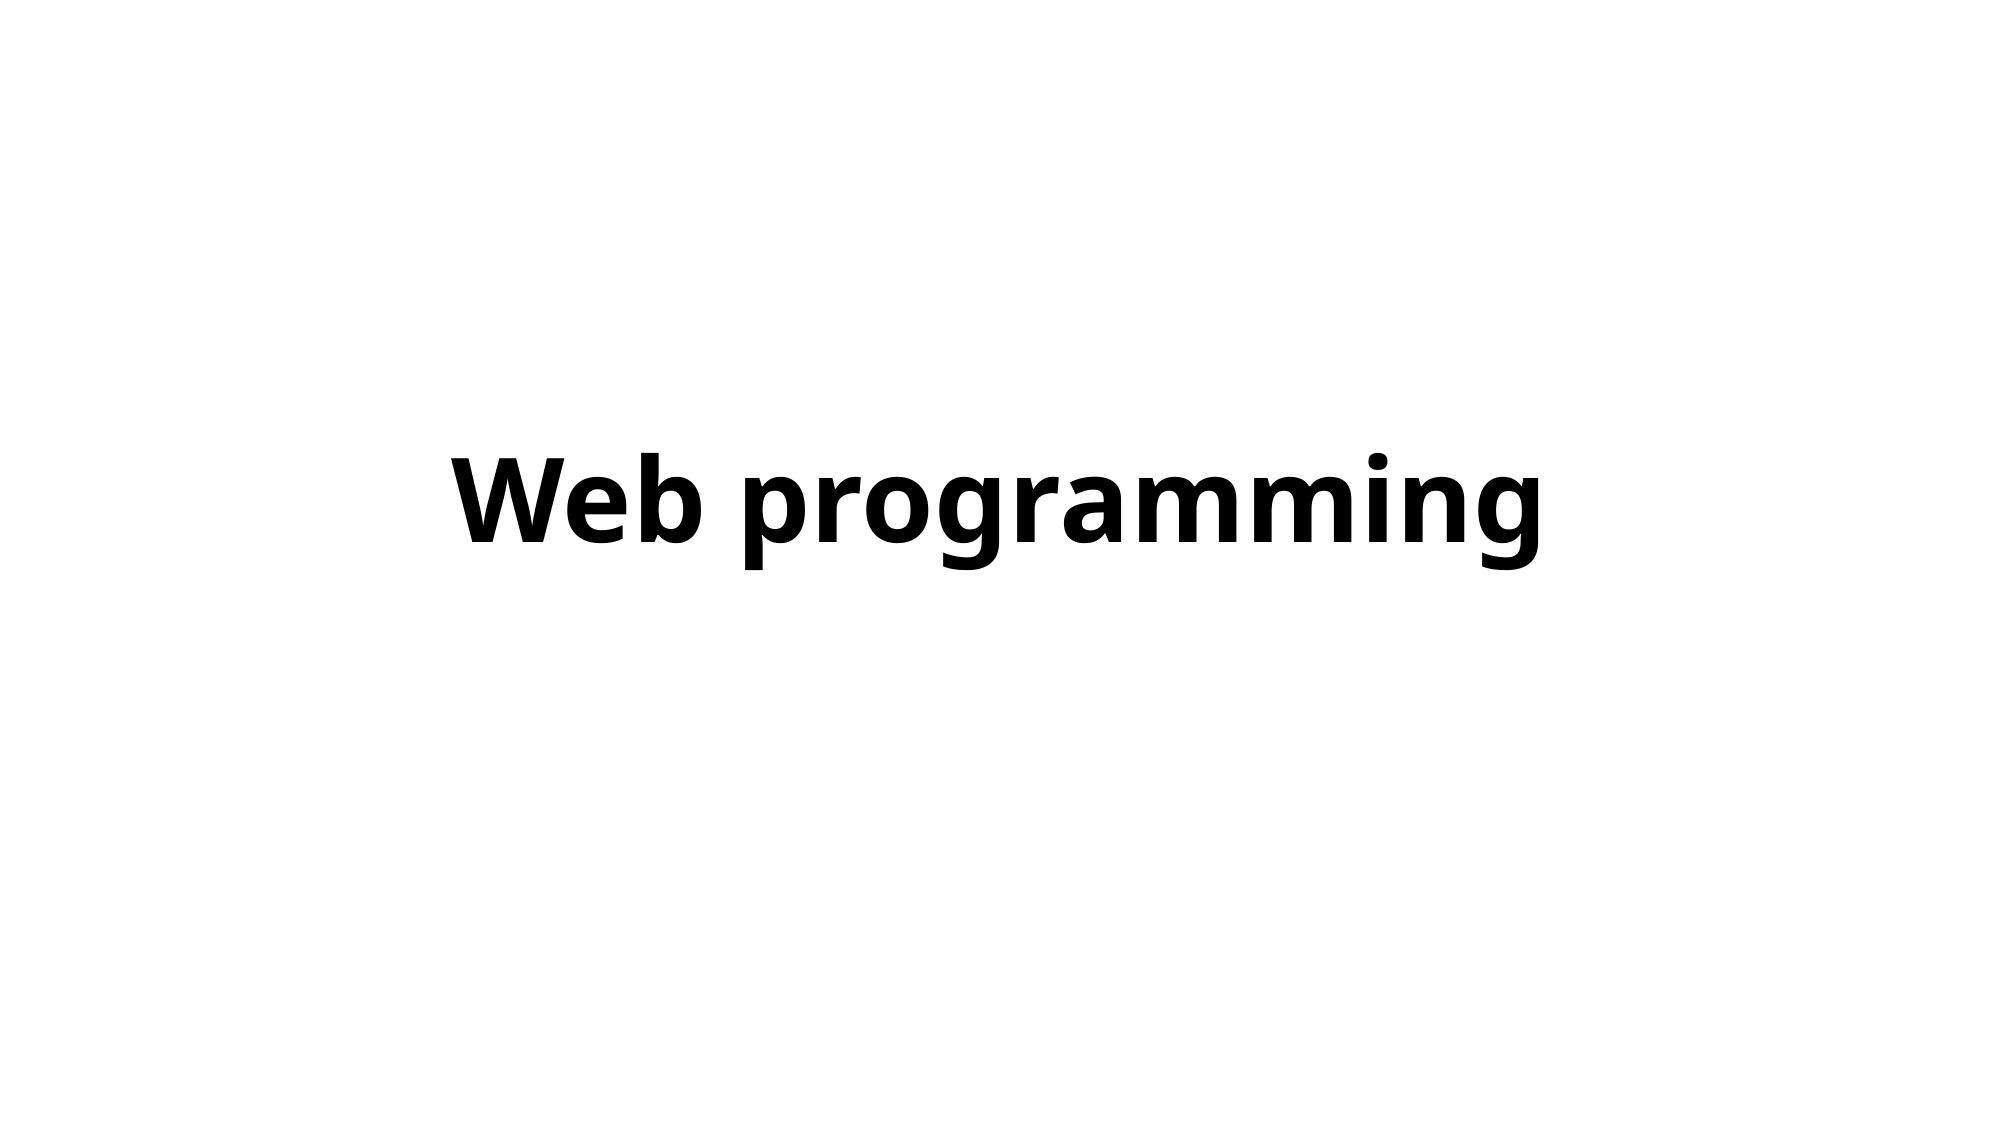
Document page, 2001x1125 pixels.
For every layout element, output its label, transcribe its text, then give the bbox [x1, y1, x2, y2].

title Web programming [137, 431, 1863, 649]
